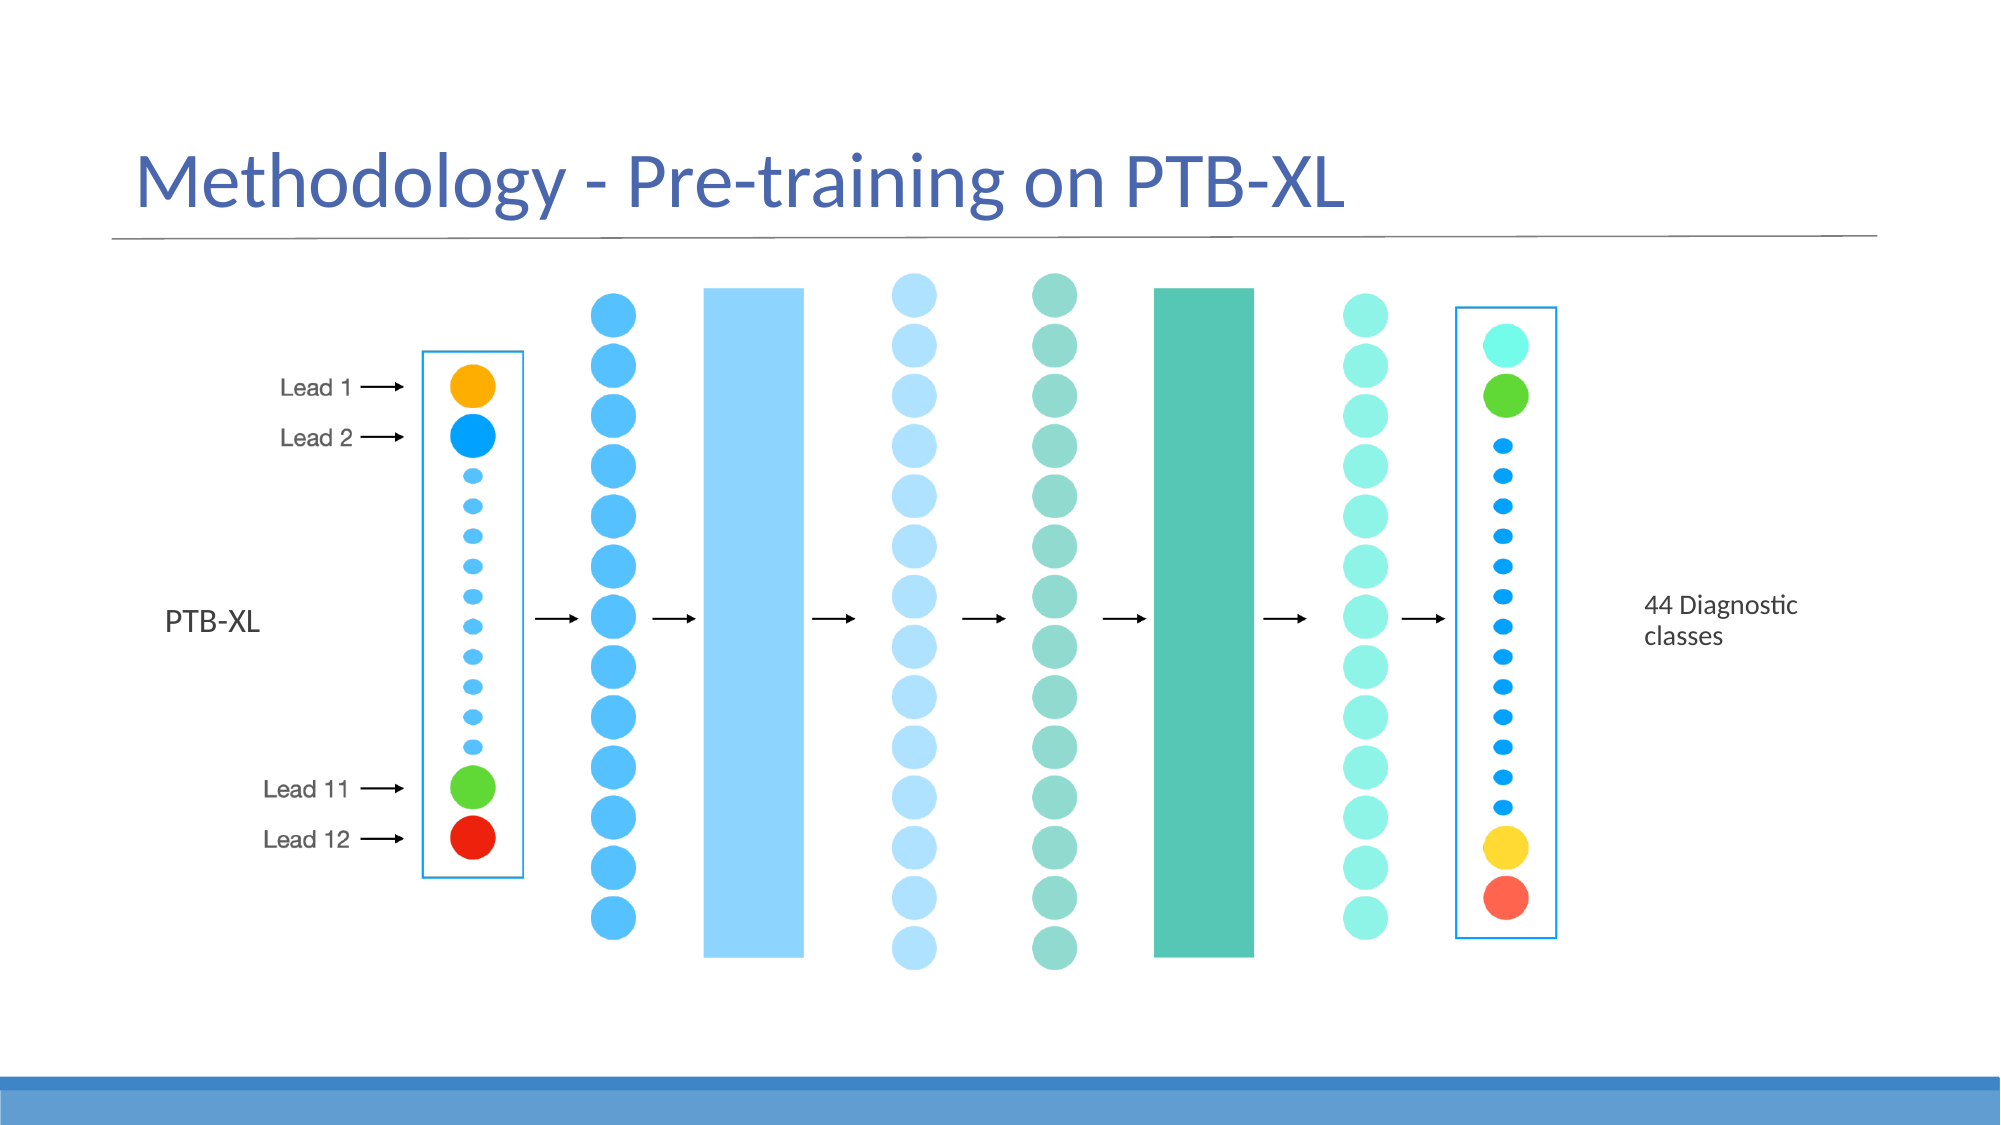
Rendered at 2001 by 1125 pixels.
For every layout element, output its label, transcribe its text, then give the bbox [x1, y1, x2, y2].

list PTB-XL [152, 595, 252, 648]
list 44 Diagnostic classes [1632, 582, 1864, 661]
title Methodology - Pre-training on PTB-XL [119, 47, 1878, 231]
picture [257, 272, 1559, 972]
